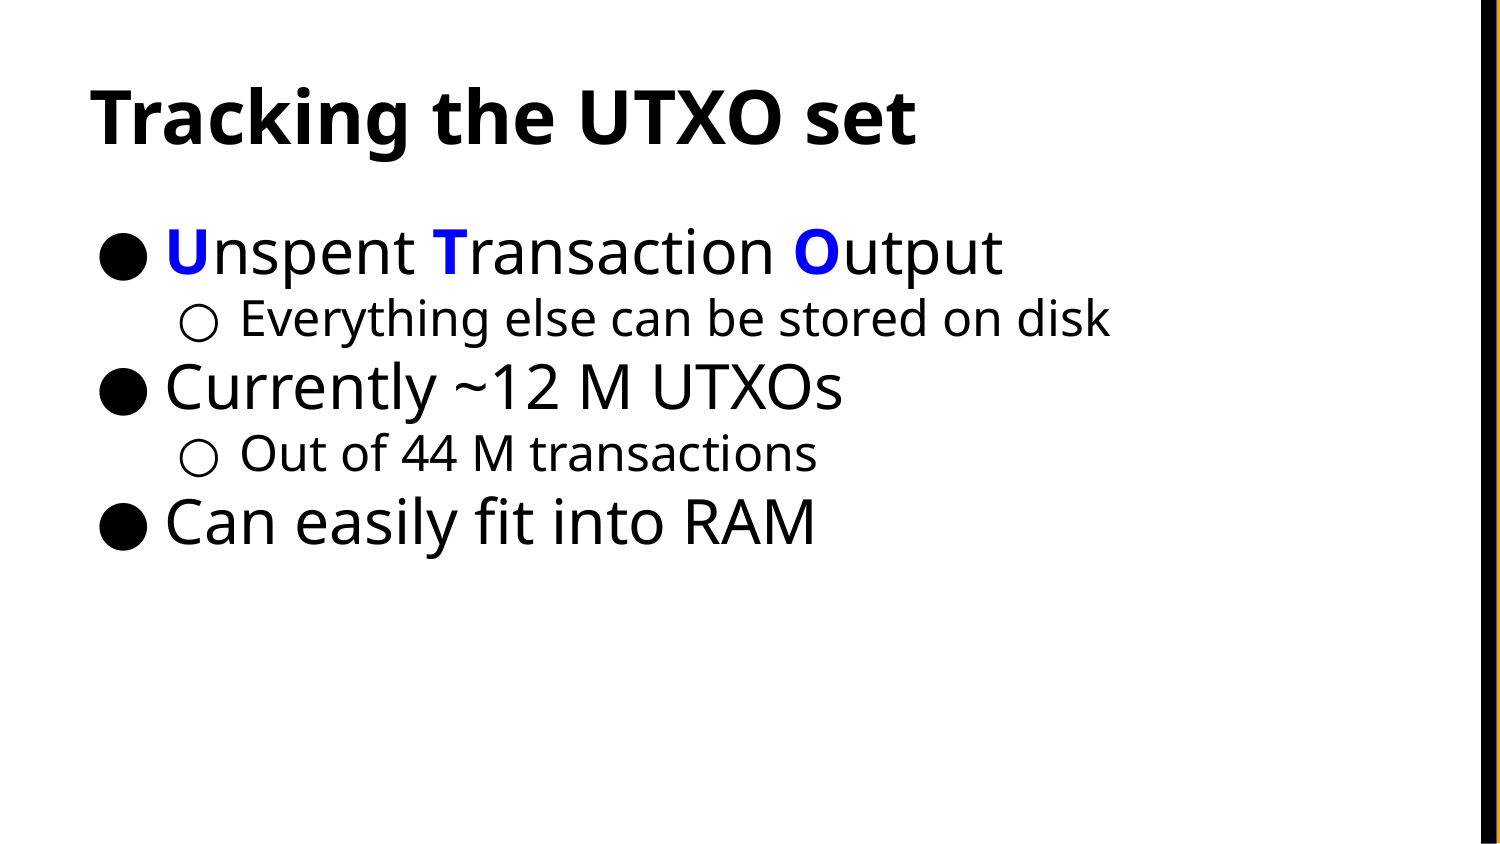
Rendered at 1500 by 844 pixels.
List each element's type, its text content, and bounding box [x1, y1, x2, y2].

text_box Unspent Transaction Output Everything else can be stored on disk Currently ~12 M UTXOs Out of 44 M transactions Can easily fit into RAM [75, 196, 1445, 713]
text_box Tracking the UTXO set [75, 33, 1425, 175]
